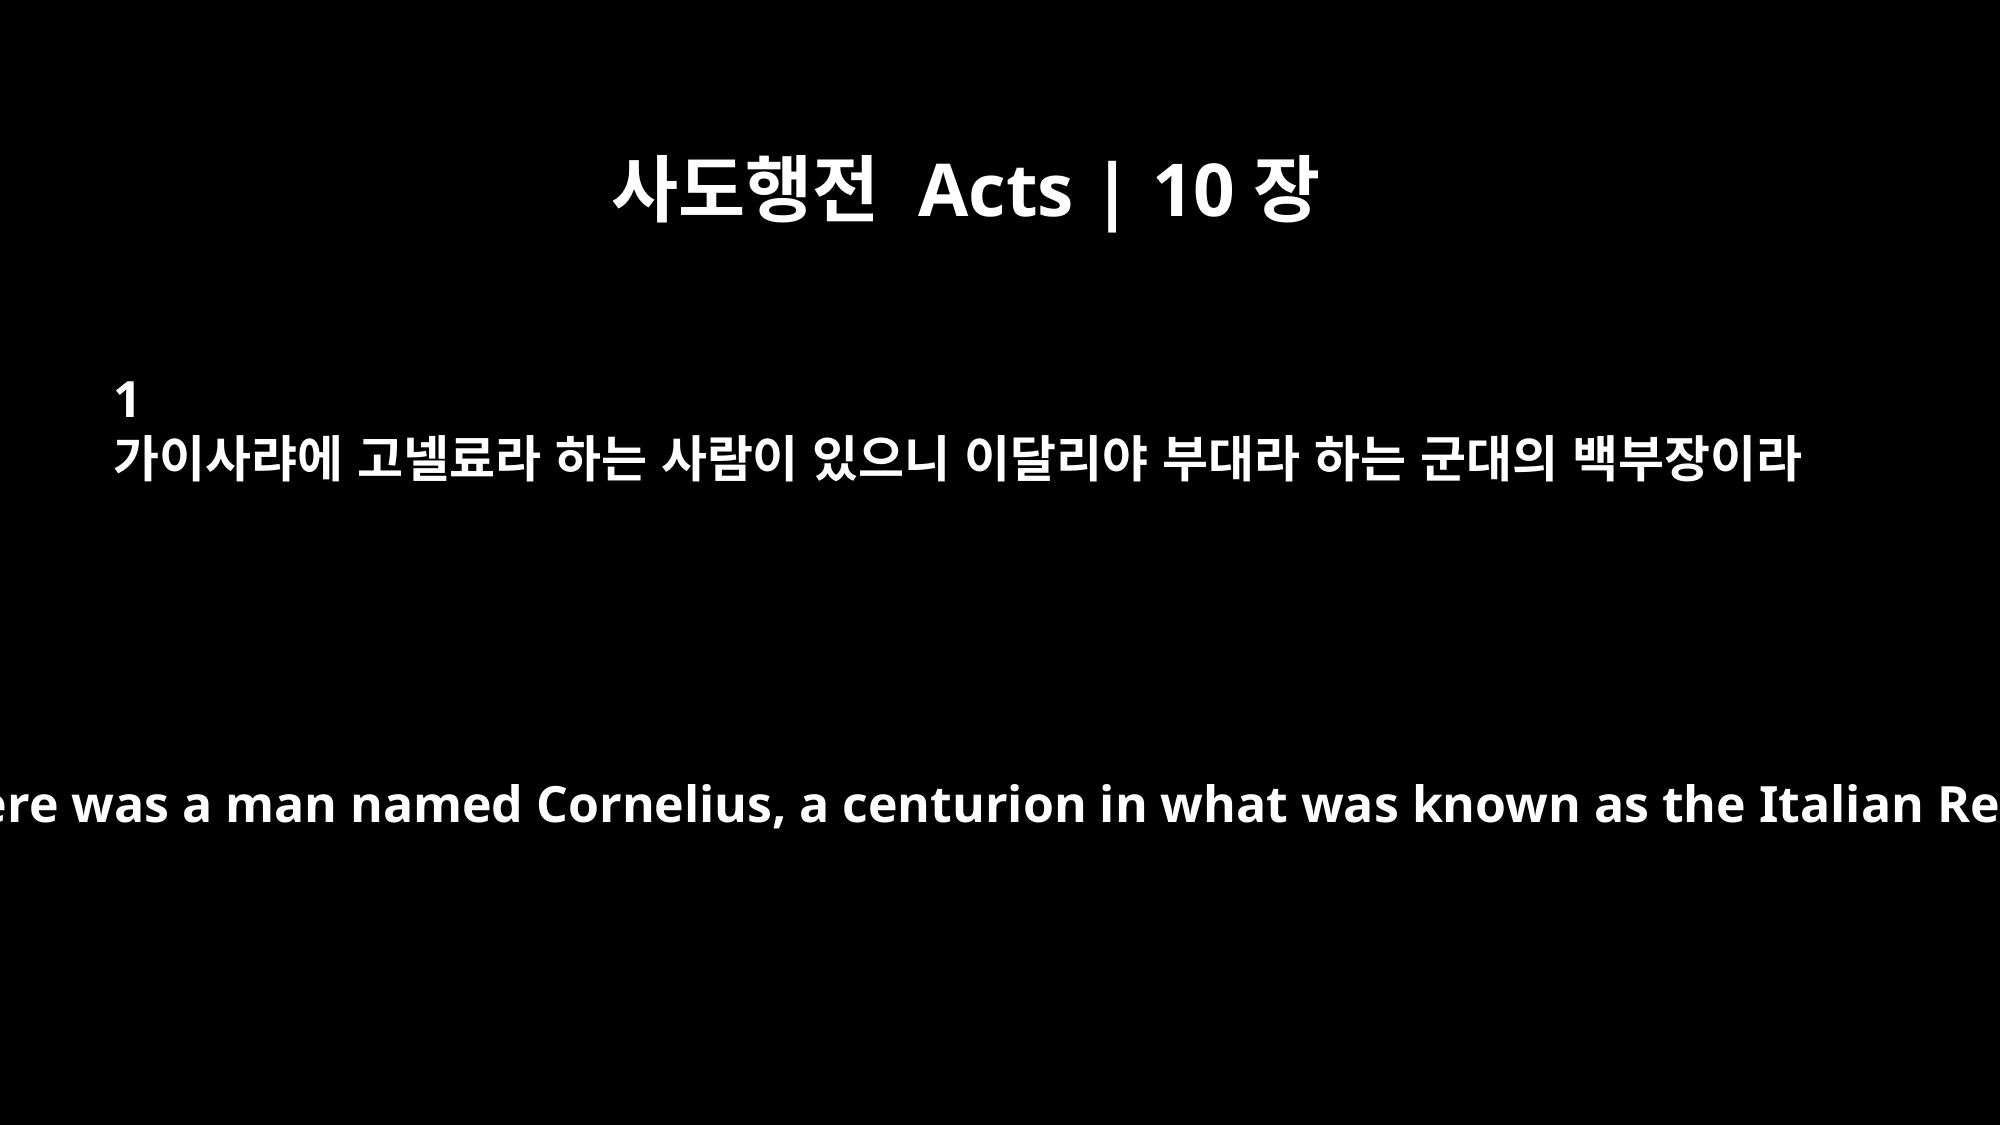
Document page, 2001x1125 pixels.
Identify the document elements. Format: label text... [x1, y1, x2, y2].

text_box 1 가이사랴에 고넬료라 하는 사람이 있으니 이달리야 부대라 하는 군대의 백부장이라 [98, 359, 1819, 495]
text_box At Caesarea there was a man named Cornelius, a centurion in what was known as the Italian Regiment. [0, 764, 2000, 840]
text_box 사도행전 Acts | 10장 [596, 136, 1336, 239]
